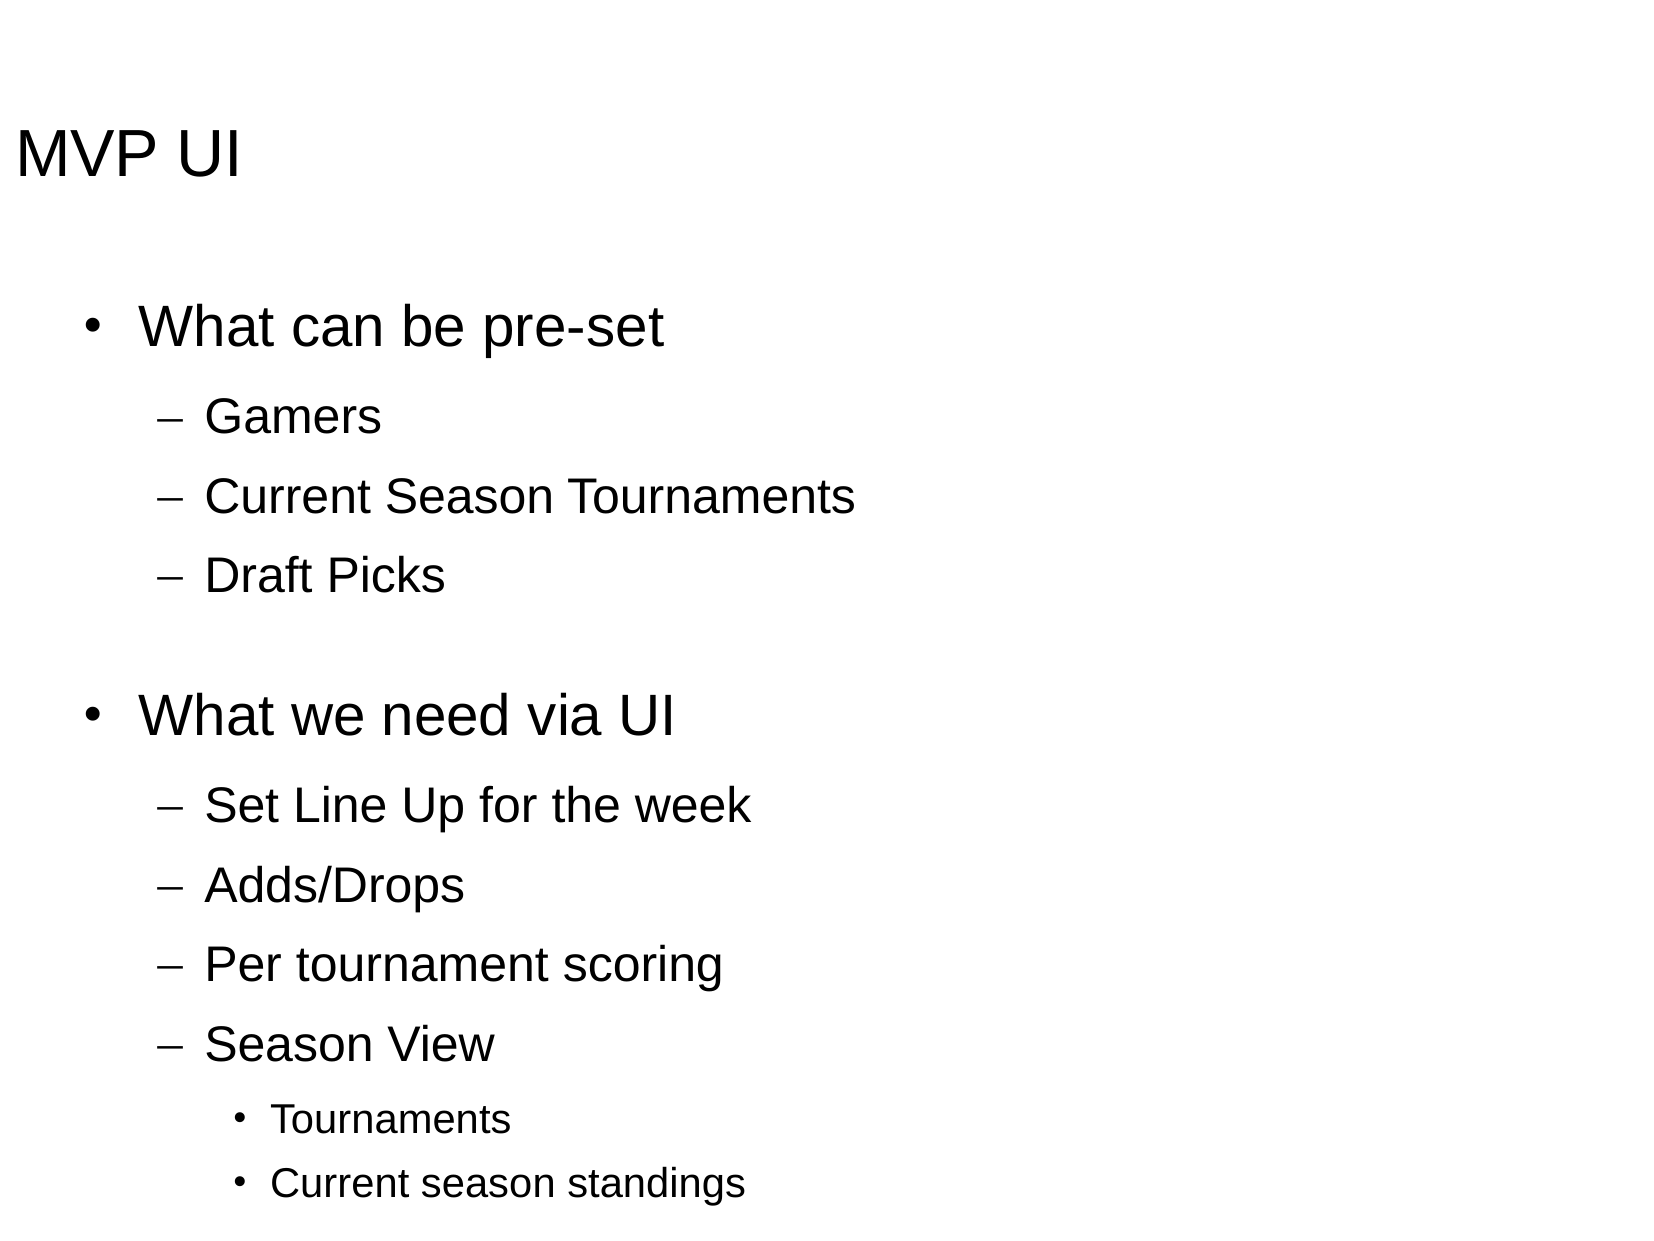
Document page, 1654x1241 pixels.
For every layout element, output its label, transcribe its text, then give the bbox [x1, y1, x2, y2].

list What can be pre-set Gamers Current Season Tournaments Draft Picks What we need via UI Set Line Up for the week Adds/Drops Per tournament scoring Season View Tournaments Current season standings [82, 290, 1569, 1107]
title MVP UI [0, 49, 1653, 255]
